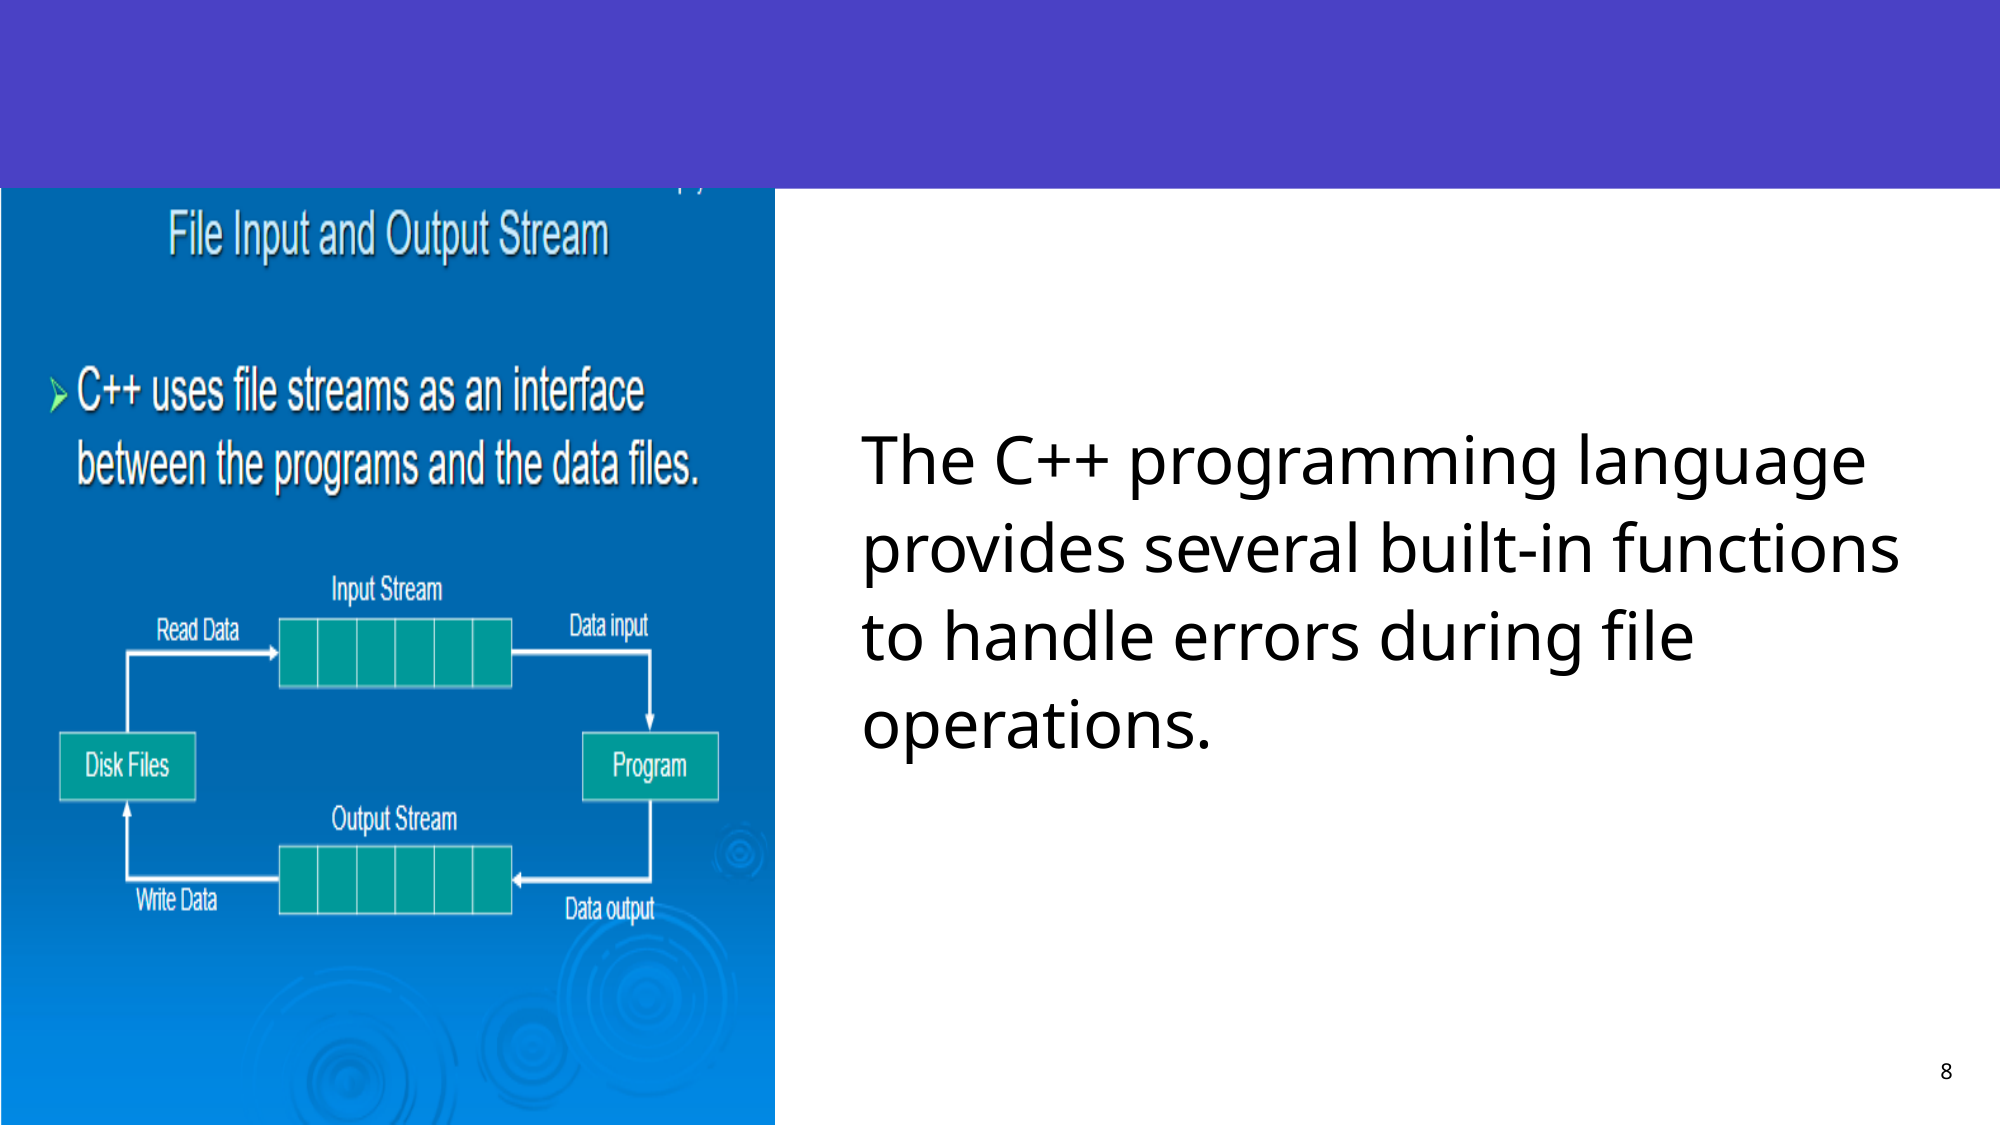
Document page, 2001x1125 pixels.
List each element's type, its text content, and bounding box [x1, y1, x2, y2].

text_box [0, 0, 2000, 190]
slide_number 8 [1864, 1042, 1968, 1103]
list The C++ programming language provides several built-in functions to handle errors during file operations. [846, 301, 1939, 1013]
text_box [775, 190, 2000, 1125]
picture [0, 188, 775, 1125]
